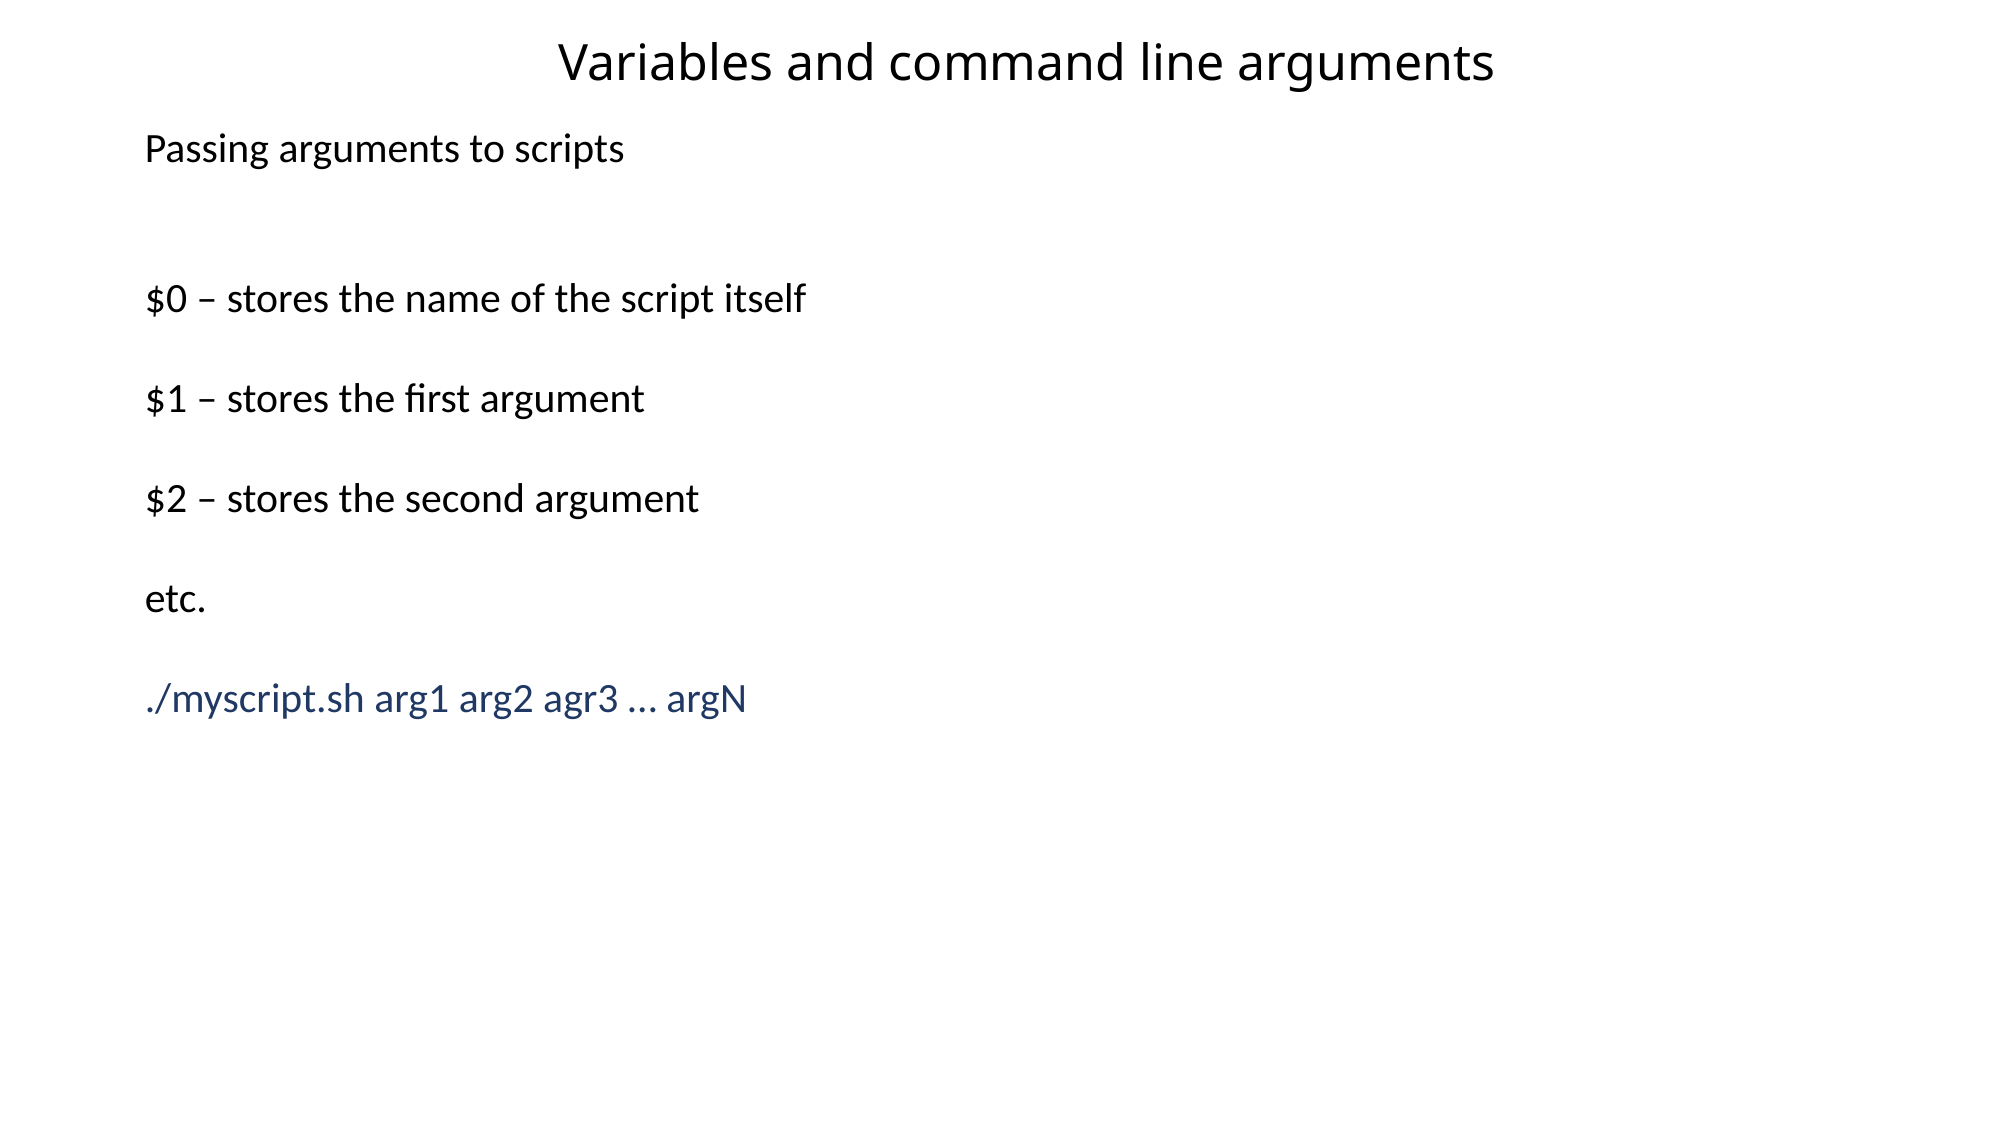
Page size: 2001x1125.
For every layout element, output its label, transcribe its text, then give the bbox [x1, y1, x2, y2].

text_box Variables and command line arguments [543, 23, 1511, 98]
text_box Passing arguments to scripts $0 – stores the name of the script itself $1 – stores the first argument $2 – stores the second argument etc. ./myscript.sh arg1 arg2 agr3 … argN [129, 113, 1845, 879]
